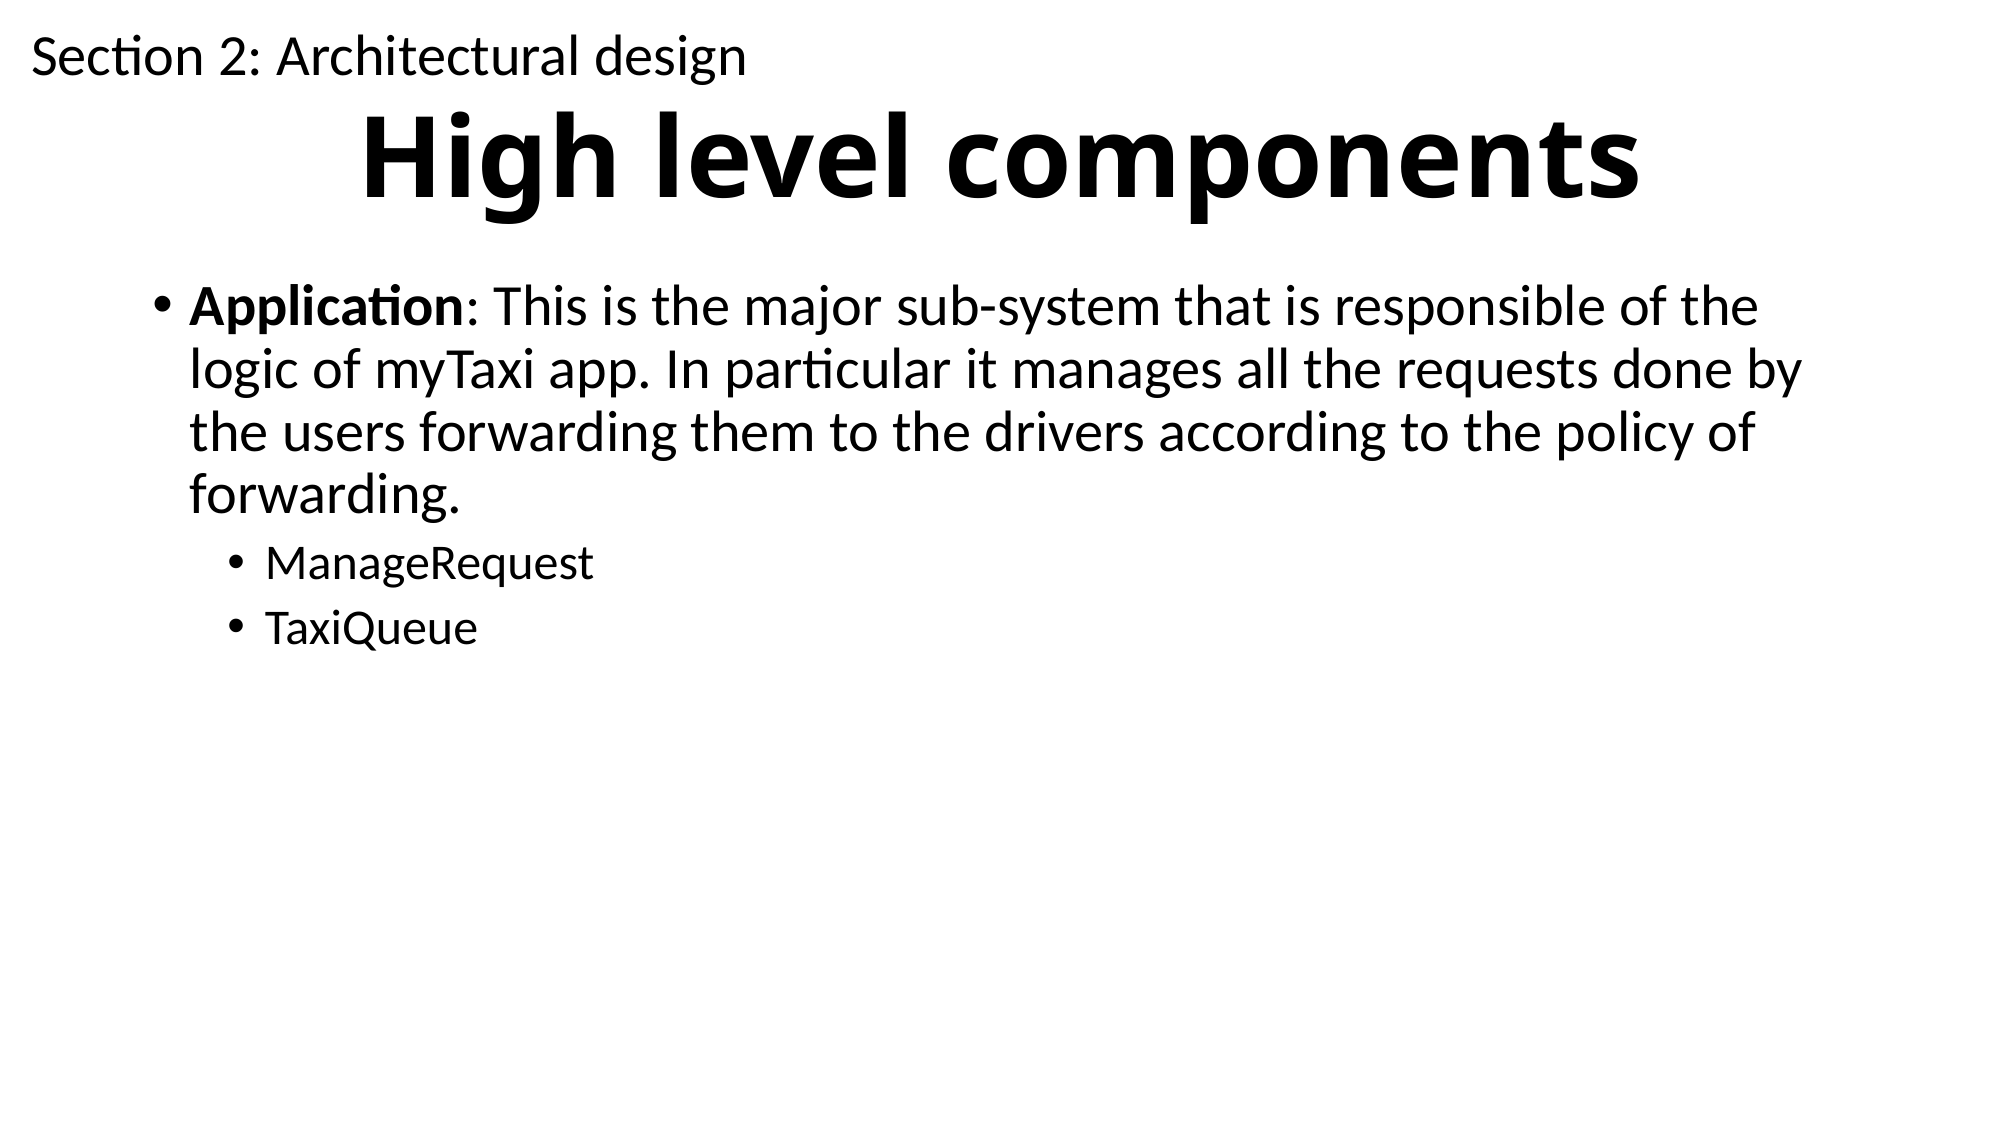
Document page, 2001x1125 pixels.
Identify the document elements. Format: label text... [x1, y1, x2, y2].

title High level components [137, 88, 1863, 234]
text_box Section 2: Architectural design [16, 9, 764, 94]
list Application: This is the major sub-system that is responsible of the logic of myTaxi app. In particular it manages all the requests done by the users forwarding them to the drivers according to the policy of forwarding. ManageRequest TaxiQueue [137, 267, 1863, 1014]
